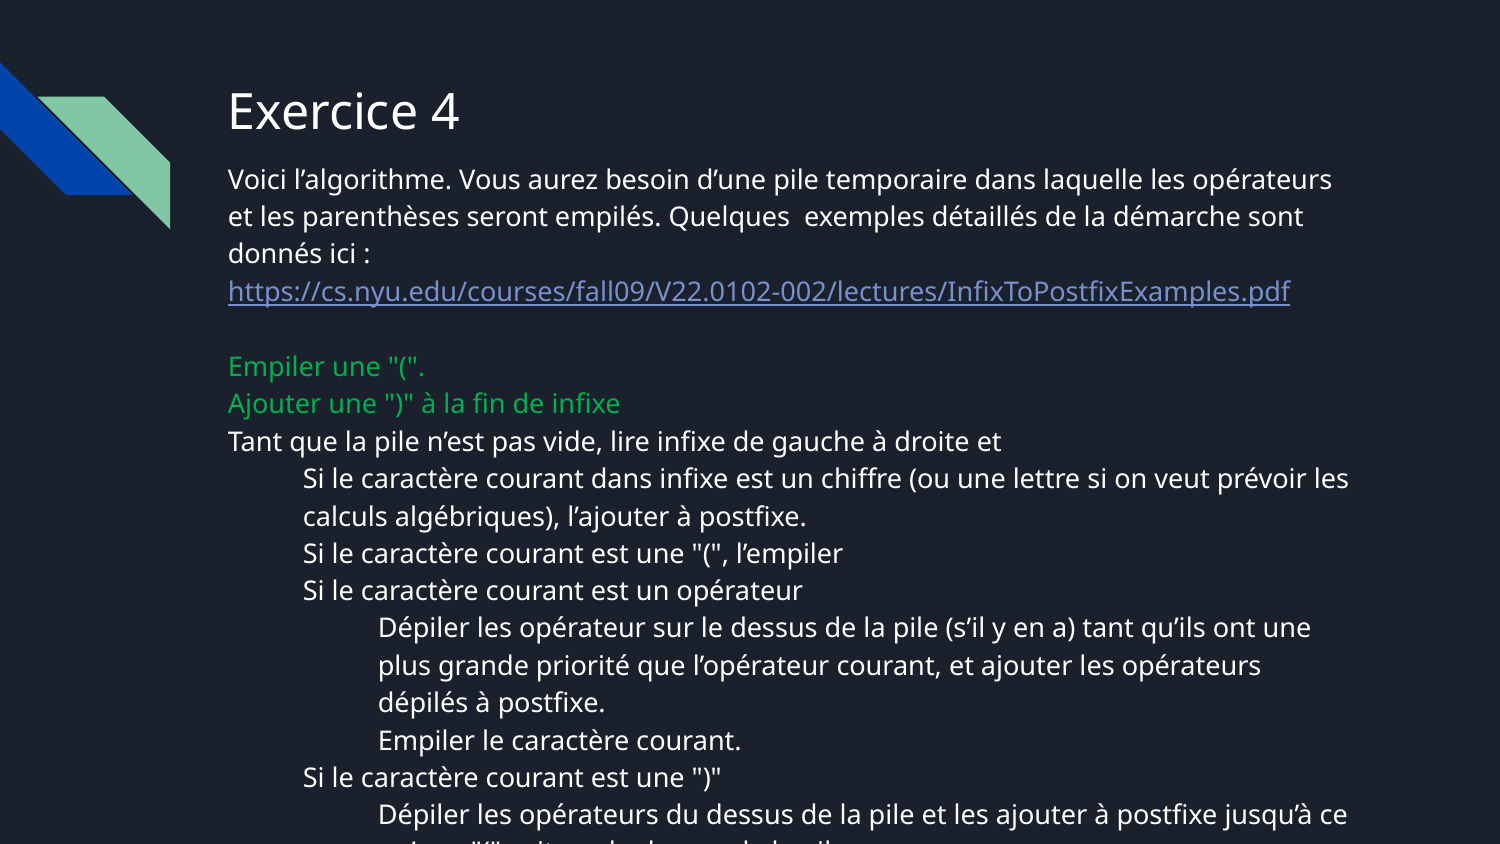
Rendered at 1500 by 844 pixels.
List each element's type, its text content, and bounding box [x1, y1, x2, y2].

title Exercice 4 [212, 64, 1368, 215]
list Voici l’algorithme. Vous aurez besoin d’une pile temporaire dans laquelle les opérateurs et les parenthèses seront empilés. Quelques exemples détaillés de la démarche sont donnés ici : https://cs.nyu.edu/courses/fall09/V22.0102-002/lectures/InfixToPostfixExamples.pdf Empiler une "(". Ajouter une ")" à la fin de infixe Tant que la pile n’est pas vide, lire infixe de gauche à droite et Si le caractère courant dans infixe est un chiffre (ou une lettre si on veut prévoir les calculs algébriques), l’ajouter à postfixe. Si le caractère courant est une "(", l’empiler Si le caractère courant est un opérateur Dépiler les opérateur sur le dessus de la pile (s’il y en a) tant qu’ils ont une plus grande priorité que l’opérateur courant, et ajouter les opérateurs dépilés à postfixe. Empiler le caractère courant. Si le caractère courant est une ")" Dépiler les opérateurs du dessus de la pile et les ajouter à postfixe jusqu’à ce qu’une "(" soit sur le dessus de la pile. Dépiler la "(". [212, 215, 1368, 844]
